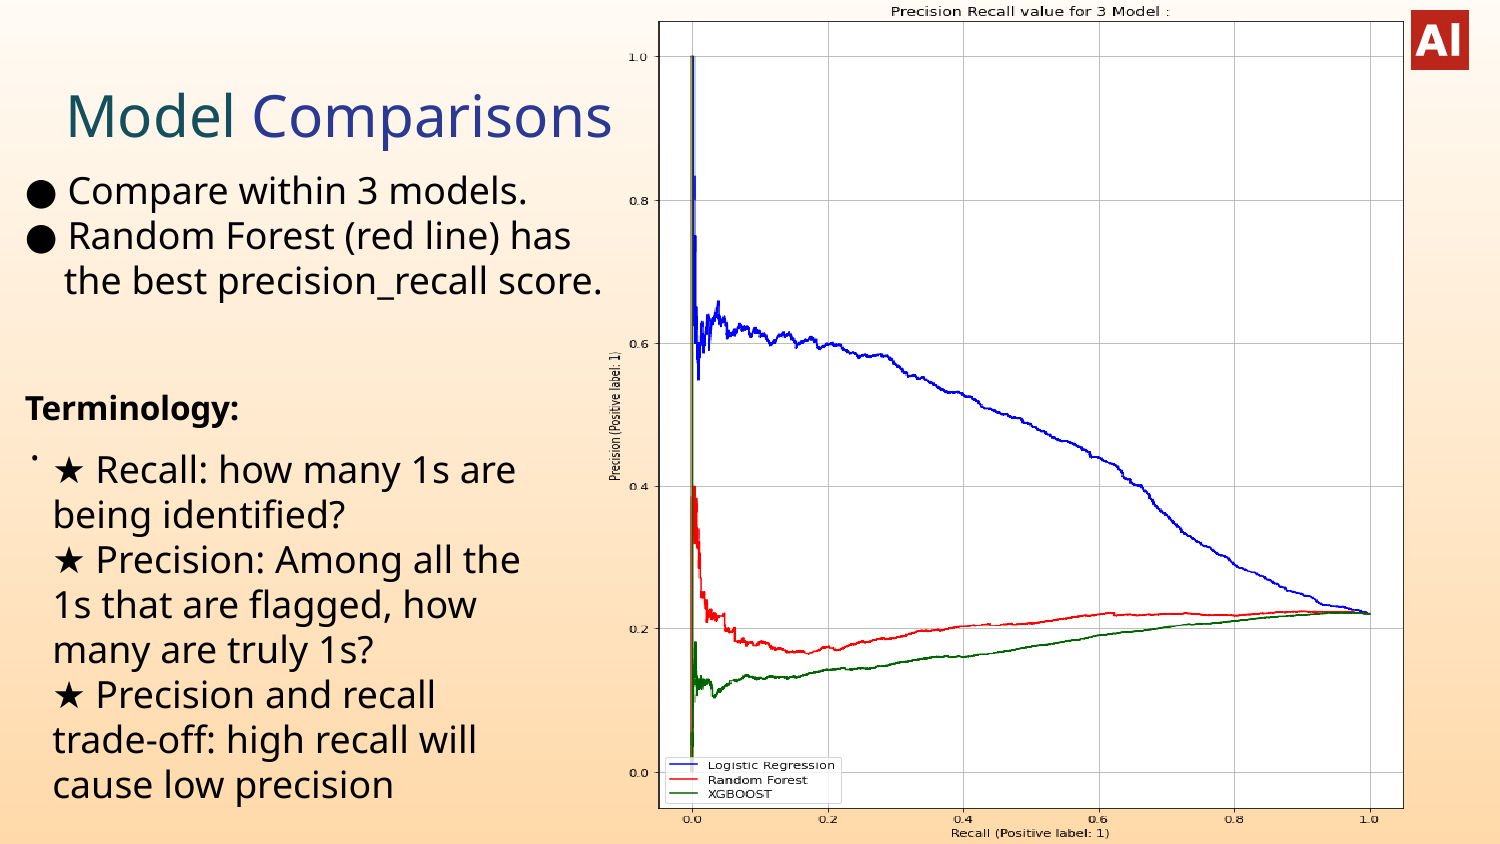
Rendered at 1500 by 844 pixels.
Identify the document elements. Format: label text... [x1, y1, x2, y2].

text_box Model Comparisons [63, 76, 594, 149]
picture [599, 0, 1469, 844]
text_box ★ Recall: how many 1s are being identified? ★ Precision: Among all the 1s that are flagged, how many are truly 1s? ★ Precision and recall trade-off: high recall will cause low precision [37, 438, 550, 814]
text_box ● Compare within 3 models. ● Random Forest (red line) has the best precision_recall score. Terminology: . [24, 159, 594, 522]
